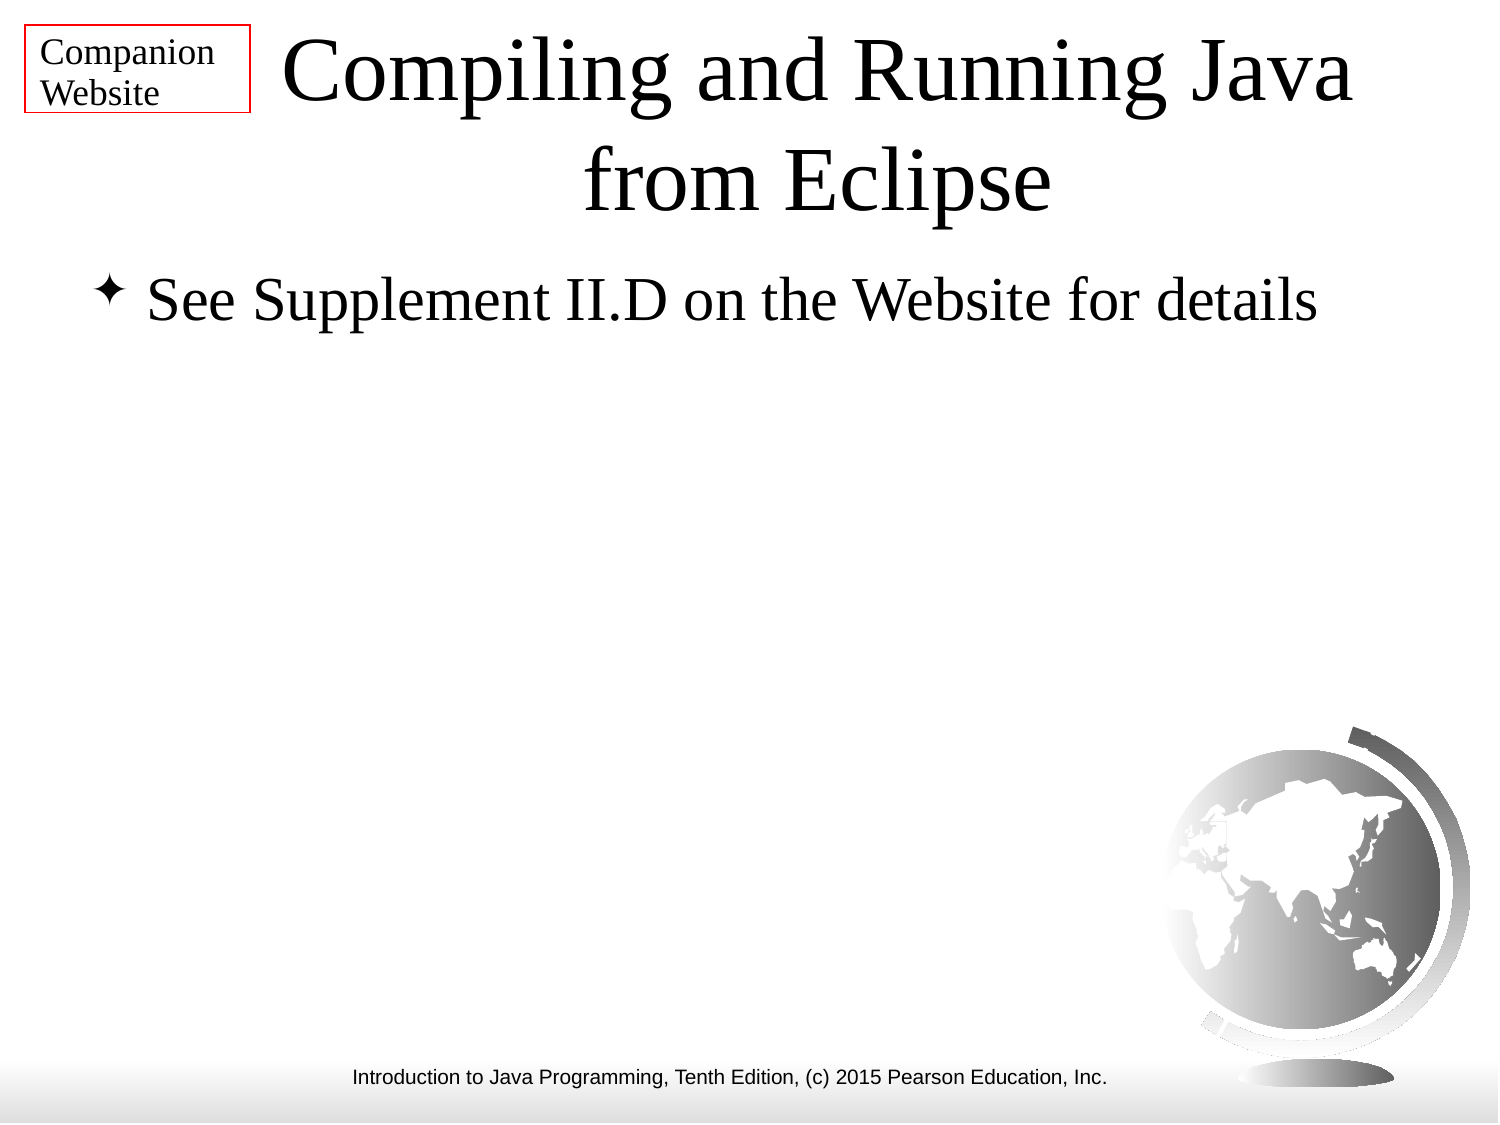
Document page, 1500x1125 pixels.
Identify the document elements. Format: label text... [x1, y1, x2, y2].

text_box Companion Website [24, 24, 250, 113]
title Compiling and Running Java from Eclipse [262, 24, 1376, 213]
slide_number [1074, 1049, 1388, 1125]
list See Supplement II.D on the Website for details [74, 249, 1451, 351]
